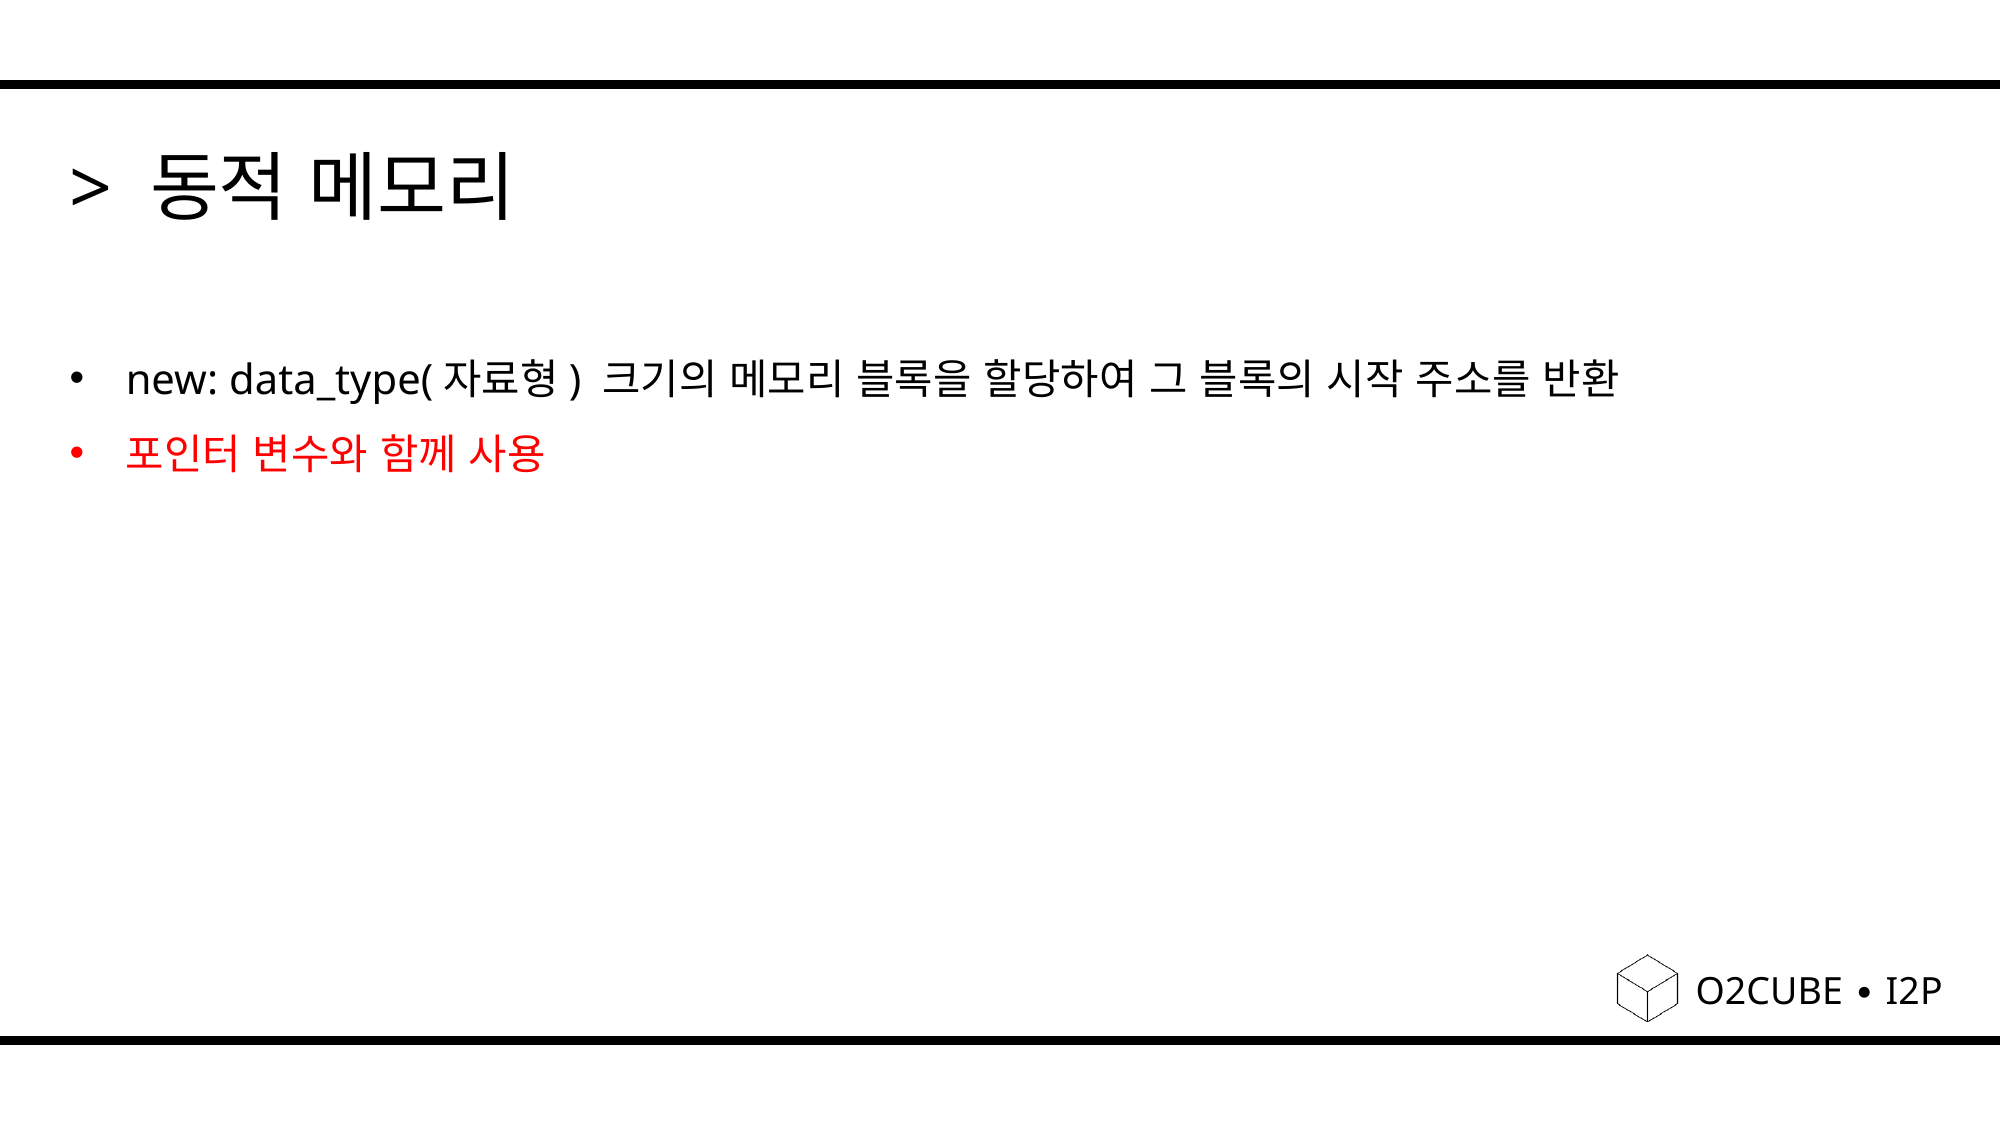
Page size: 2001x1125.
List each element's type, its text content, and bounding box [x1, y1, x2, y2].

text_box [0, 83, 2000, 1042]
picture [1614, 954, 1681, 1022]
text_box > 동적 메모리 [54, 132, 781, 237]
text_box new: data_type(자료형) 크기의 메모리 블록을 할당하여 그 블록의 시작 주소를 반환 포인터 변수와 함께 사용 [54, 320, 1965, 807]
text_box O2CUBE ∙ I2P [1681, 959, 1965, 1020]
